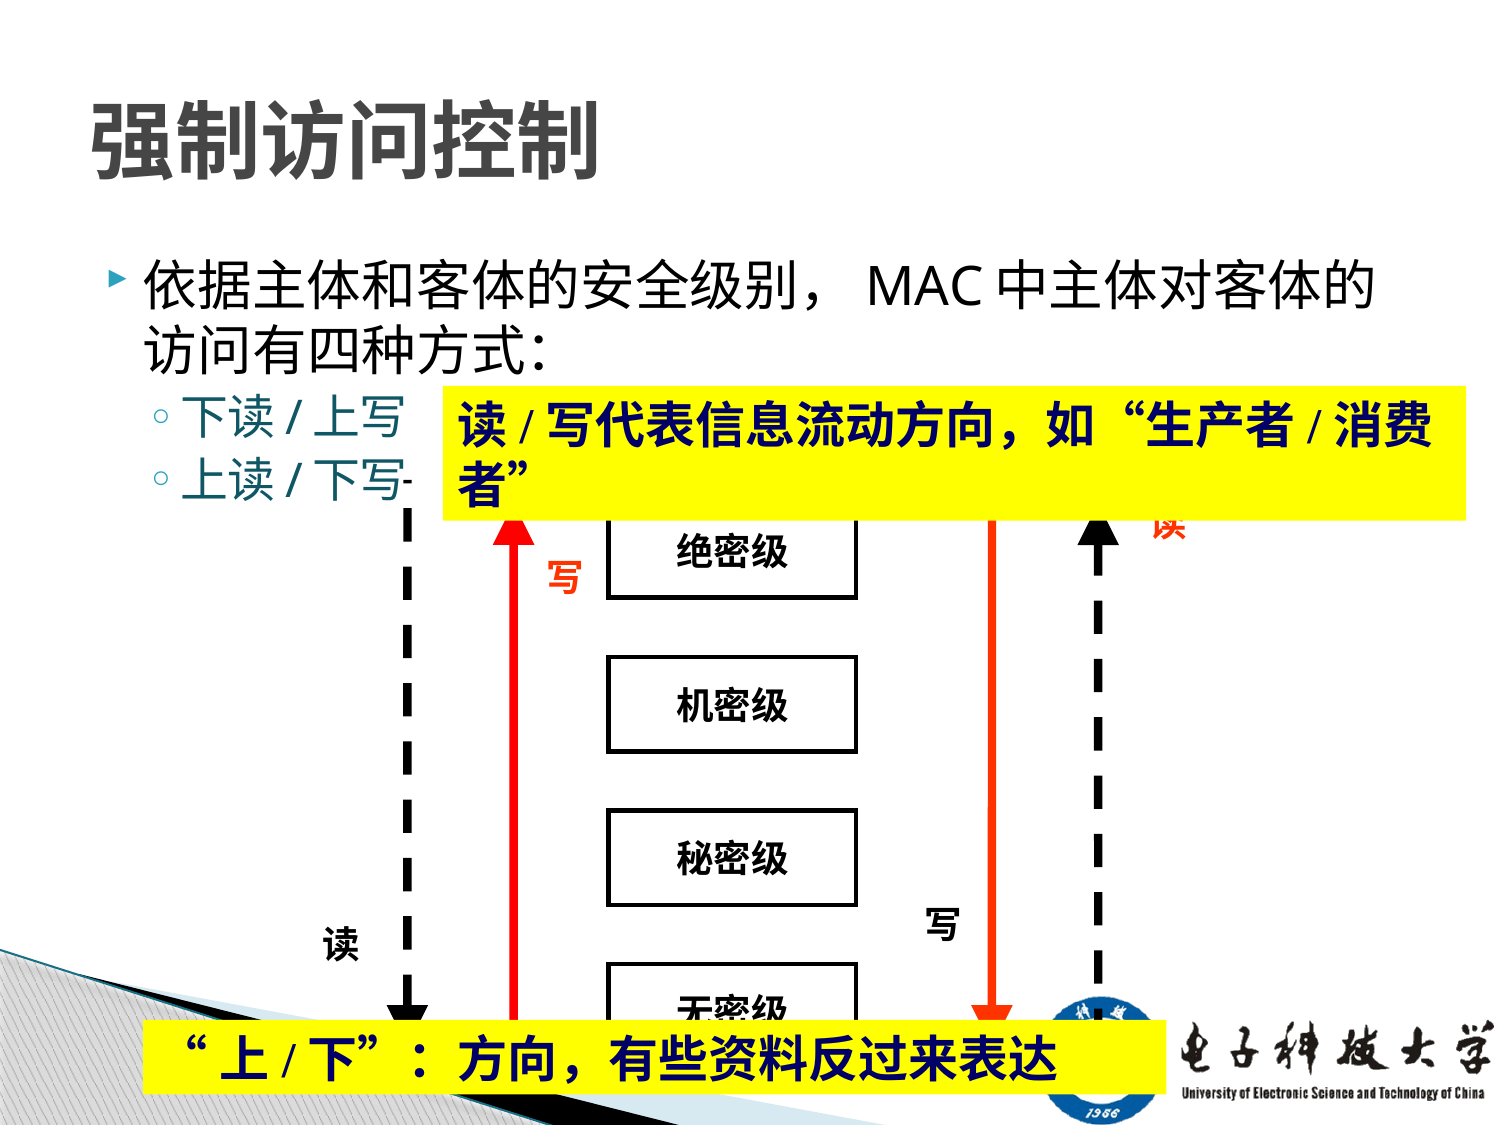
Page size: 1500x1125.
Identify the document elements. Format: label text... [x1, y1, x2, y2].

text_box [300, 479, 606, 1047]
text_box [903, 491, 1209, 1071]
text_box “上/下”：方向，有些资料反过来表达 [143, 1019, 1167, 1095]
picture [1037, 995, 1495, 1125]
list 依据主体和客体的安全级别，MAC中主体对客体的访问有四种方式： 下读/上写 上读/下写 [75, 243, 1425, 516]
text_box 读/写代表信息流动方向，如“生产者/消费者” [442, 385, 1467, 521]
title 强制访问控制 [75, 45, 1425, 233]
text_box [608, 503, 857, 1059]
